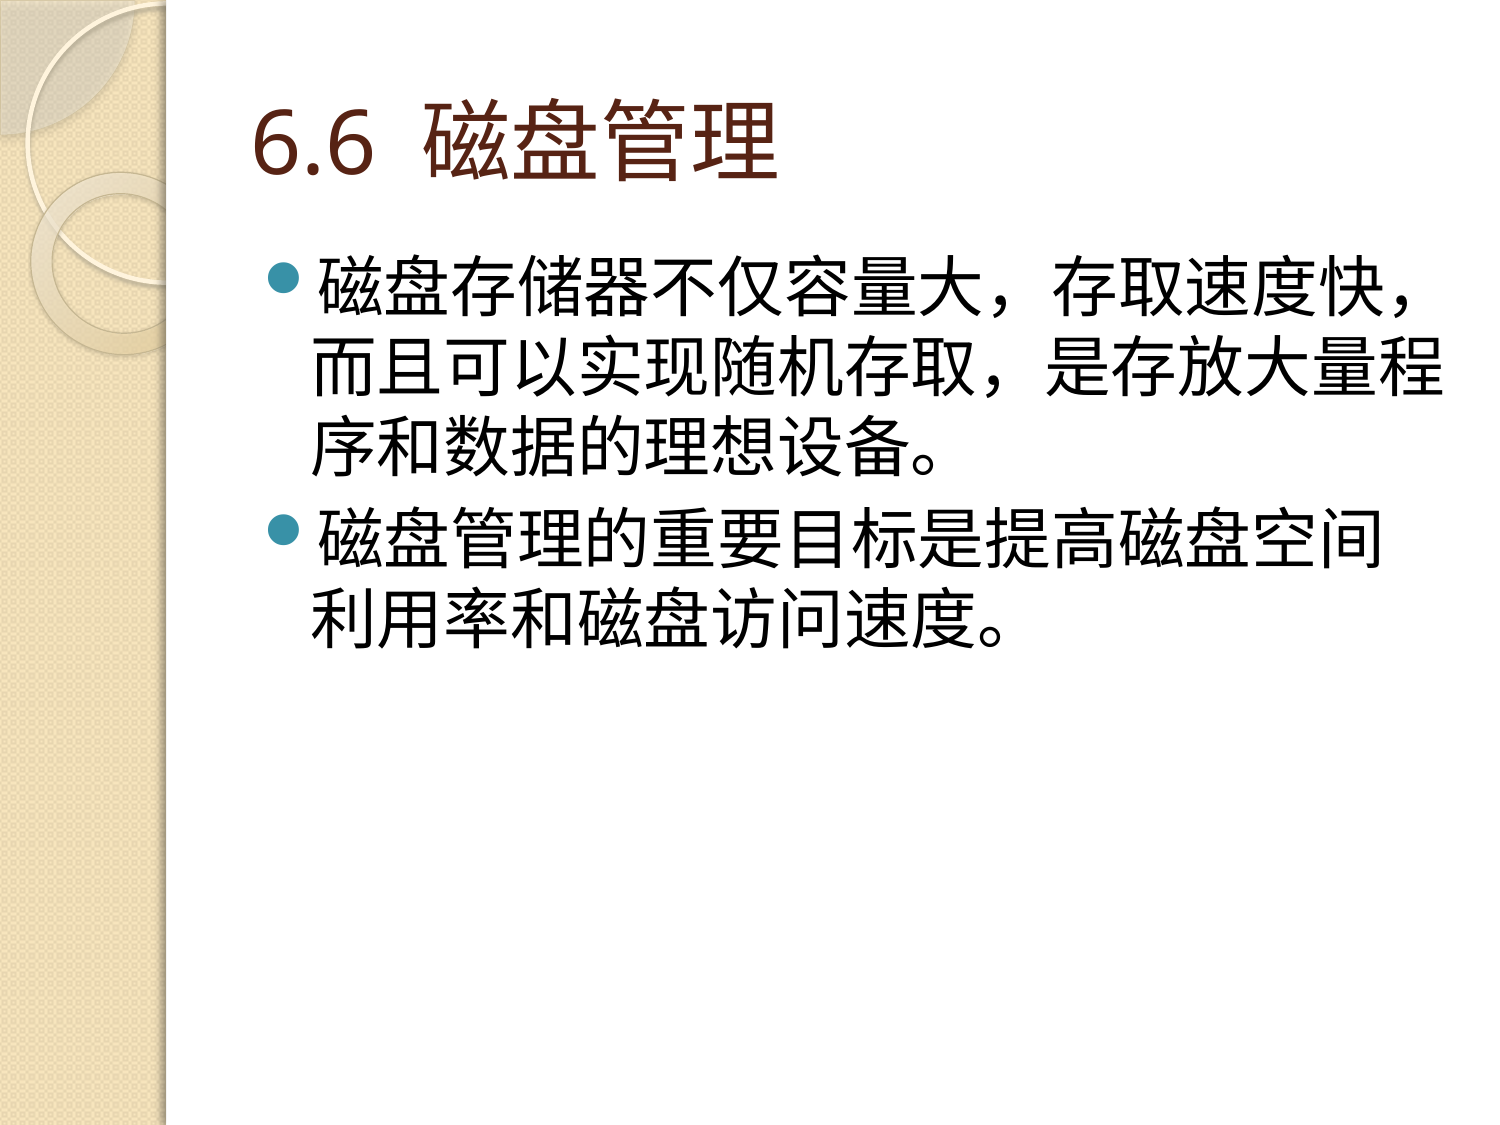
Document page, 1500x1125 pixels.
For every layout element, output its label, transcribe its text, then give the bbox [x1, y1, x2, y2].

list 磁盘存储器不仅容量大，存取速度快，而且可以实现随机存取，是存放大量程序和数据的理想设备。 磁盘管理的重要目标是提高磁盘空间利用率和磁盘访问速度。 [235, 237, 1466, 1025]
title 6.6 磁盘管理 [235, 45, 1466, 233]
